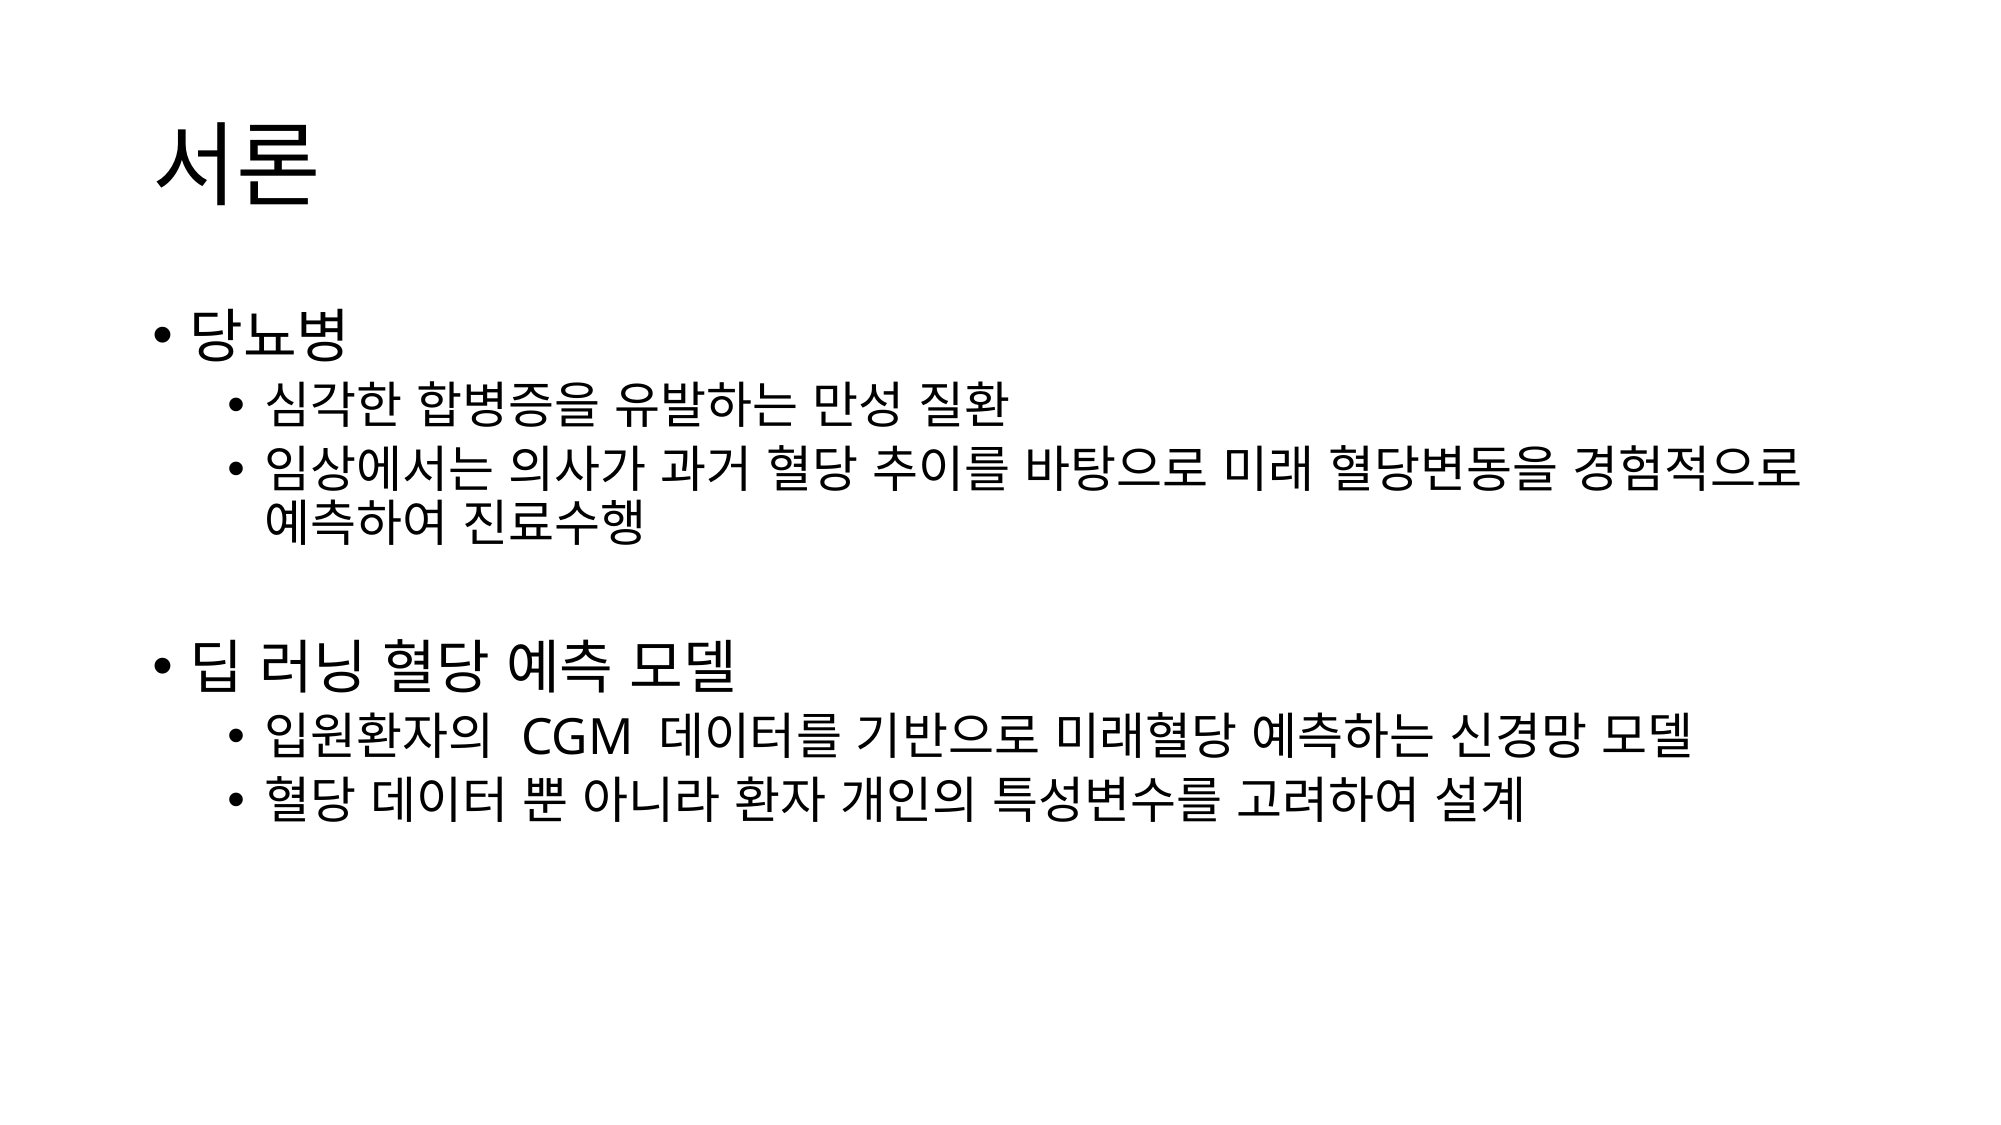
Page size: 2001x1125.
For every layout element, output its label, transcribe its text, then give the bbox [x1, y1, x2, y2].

title 서론 [137, 59, 1863, 278]
list 당뇨병 심각한 합병증을 유발하는 만성 질환 임상에서는 의사가 과거 혈당 추이를 바탕으로 미래 혈당변동을 경험적으로 예측하여 진료수행 딥 러닝 혈당 예측 모델 입원환자의 CGM 데이터를 기반으로 미래혈당 예측하는 신경망 모델 혈당 데이터 뿐 아니라 환자 개인의 특성변수를 고려하여 설계 [137, 299, 1863, 1014]
